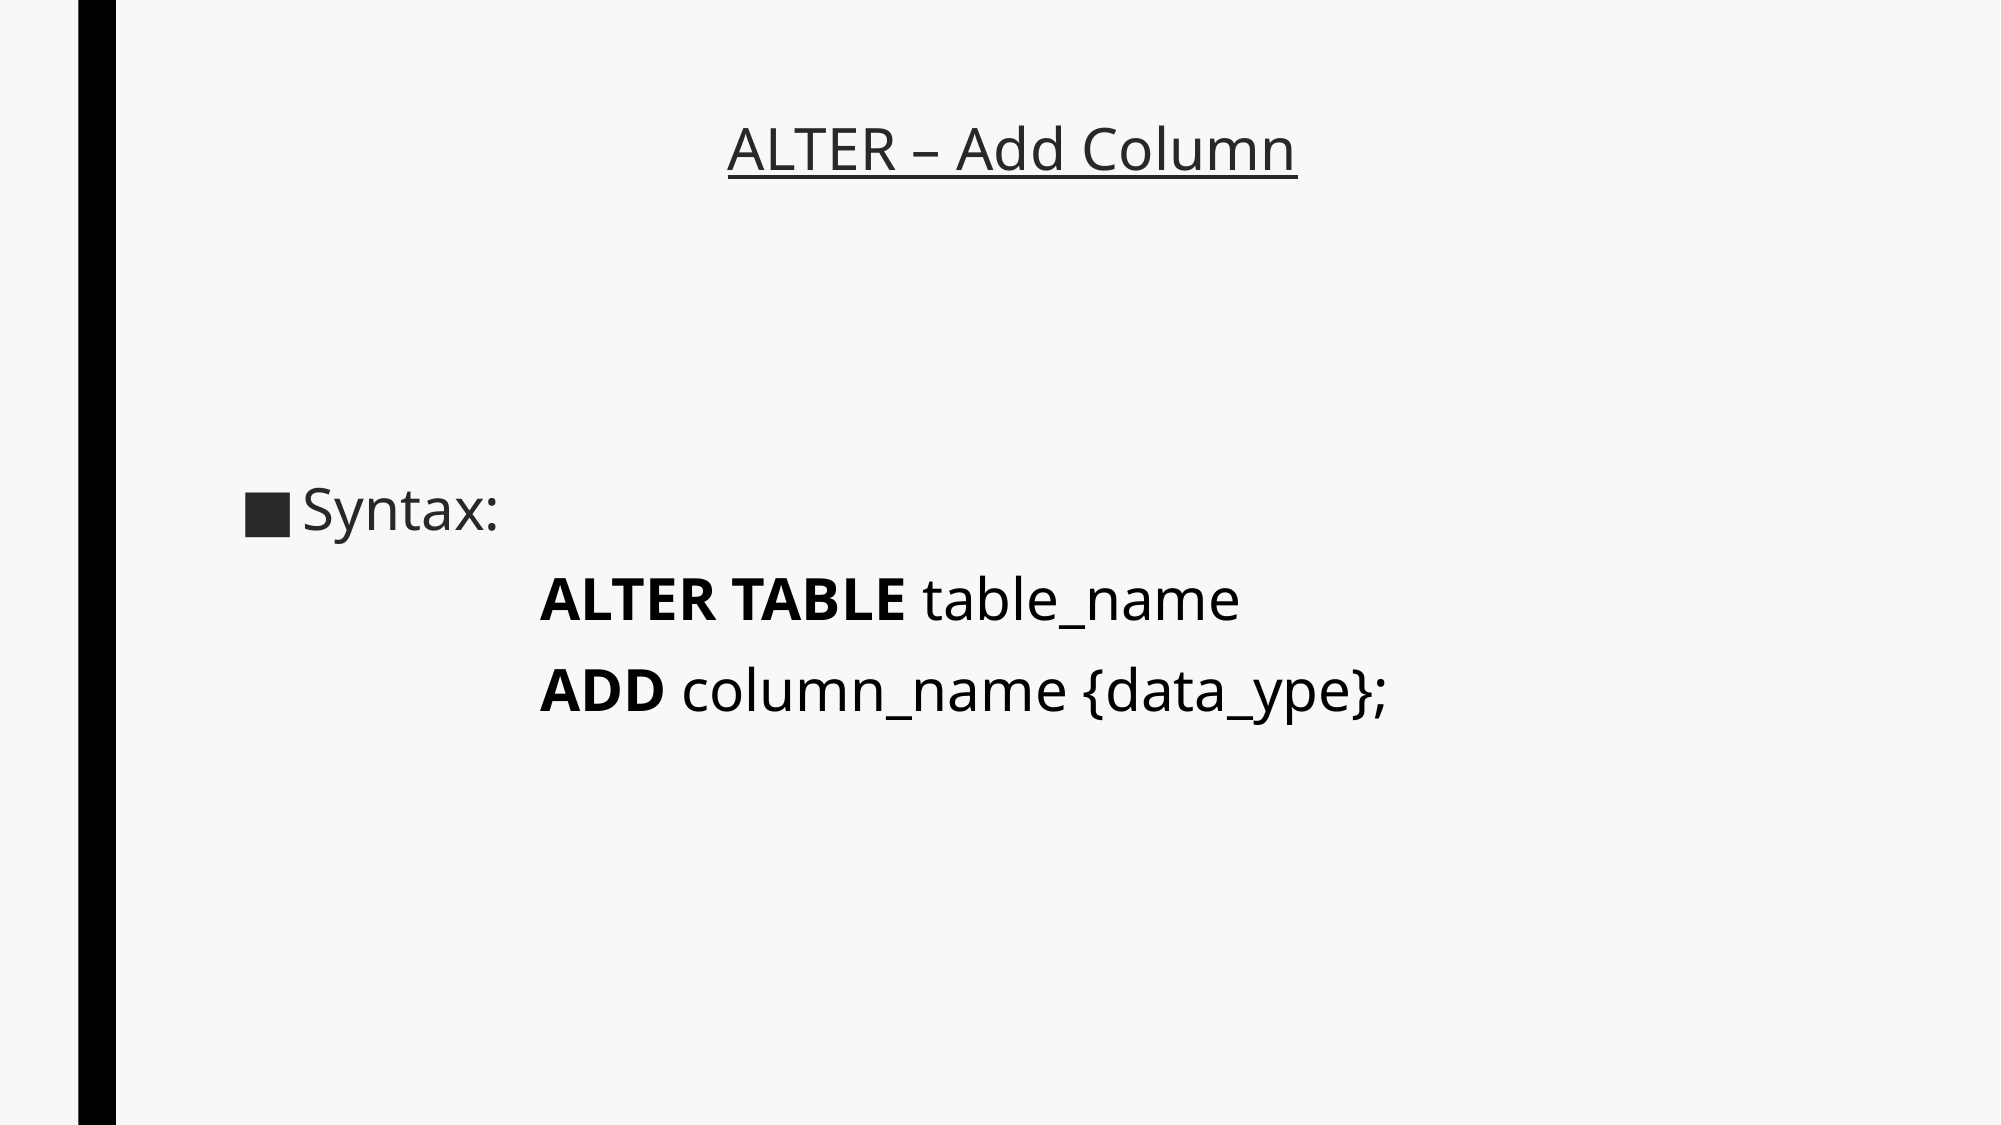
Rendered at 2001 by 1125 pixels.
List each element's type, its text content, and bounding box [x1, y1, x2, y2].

title ALTER – Add Column [225, 112, 1800, 262]
list Syntax: ALTER TABLE table_name ADD column_name {data_ype}; [225, 375, 1800, 963]
